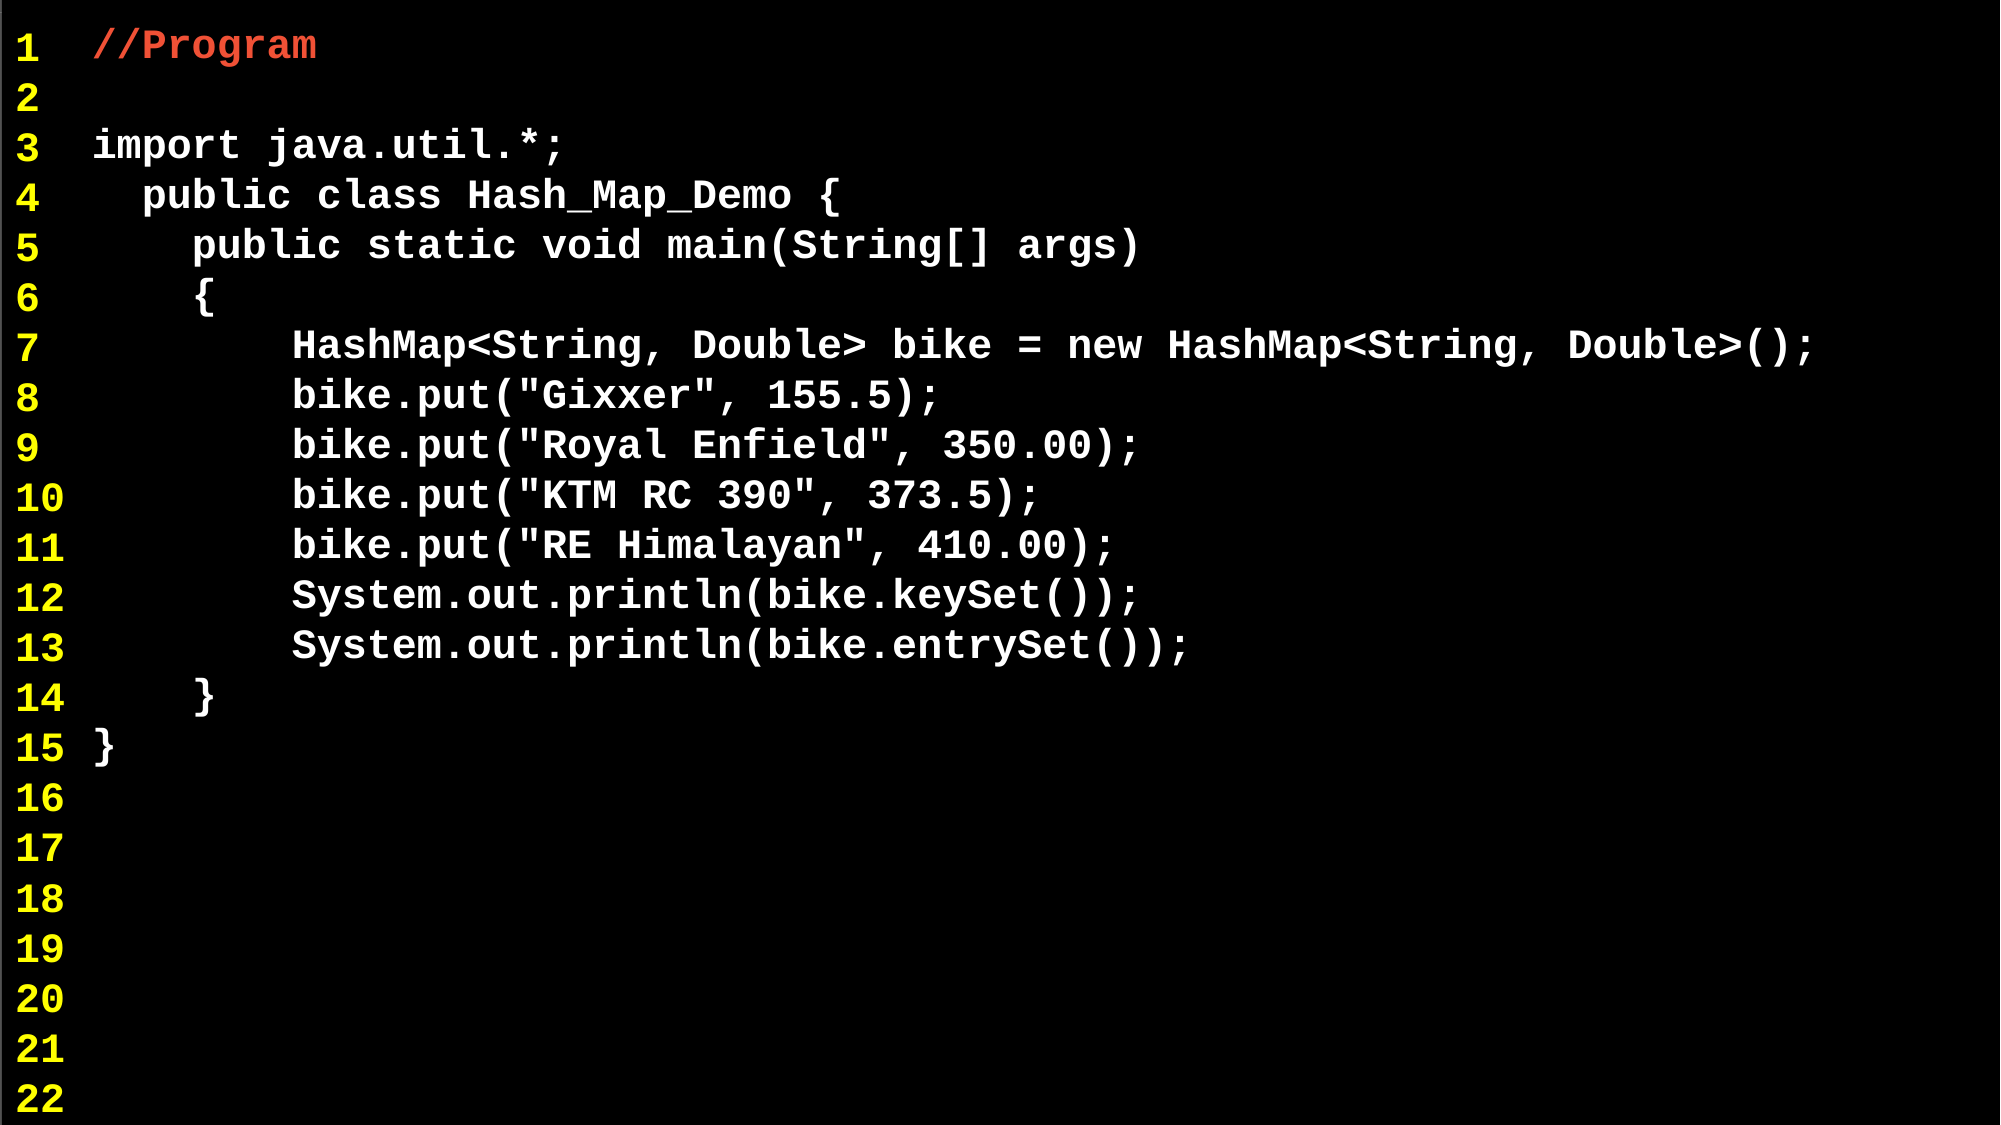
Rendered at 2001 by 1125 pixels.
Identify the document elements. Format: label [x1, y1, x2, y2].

text_box [1, 0, 2000, 1125]
text_box [0, 12, 88, 1125]
